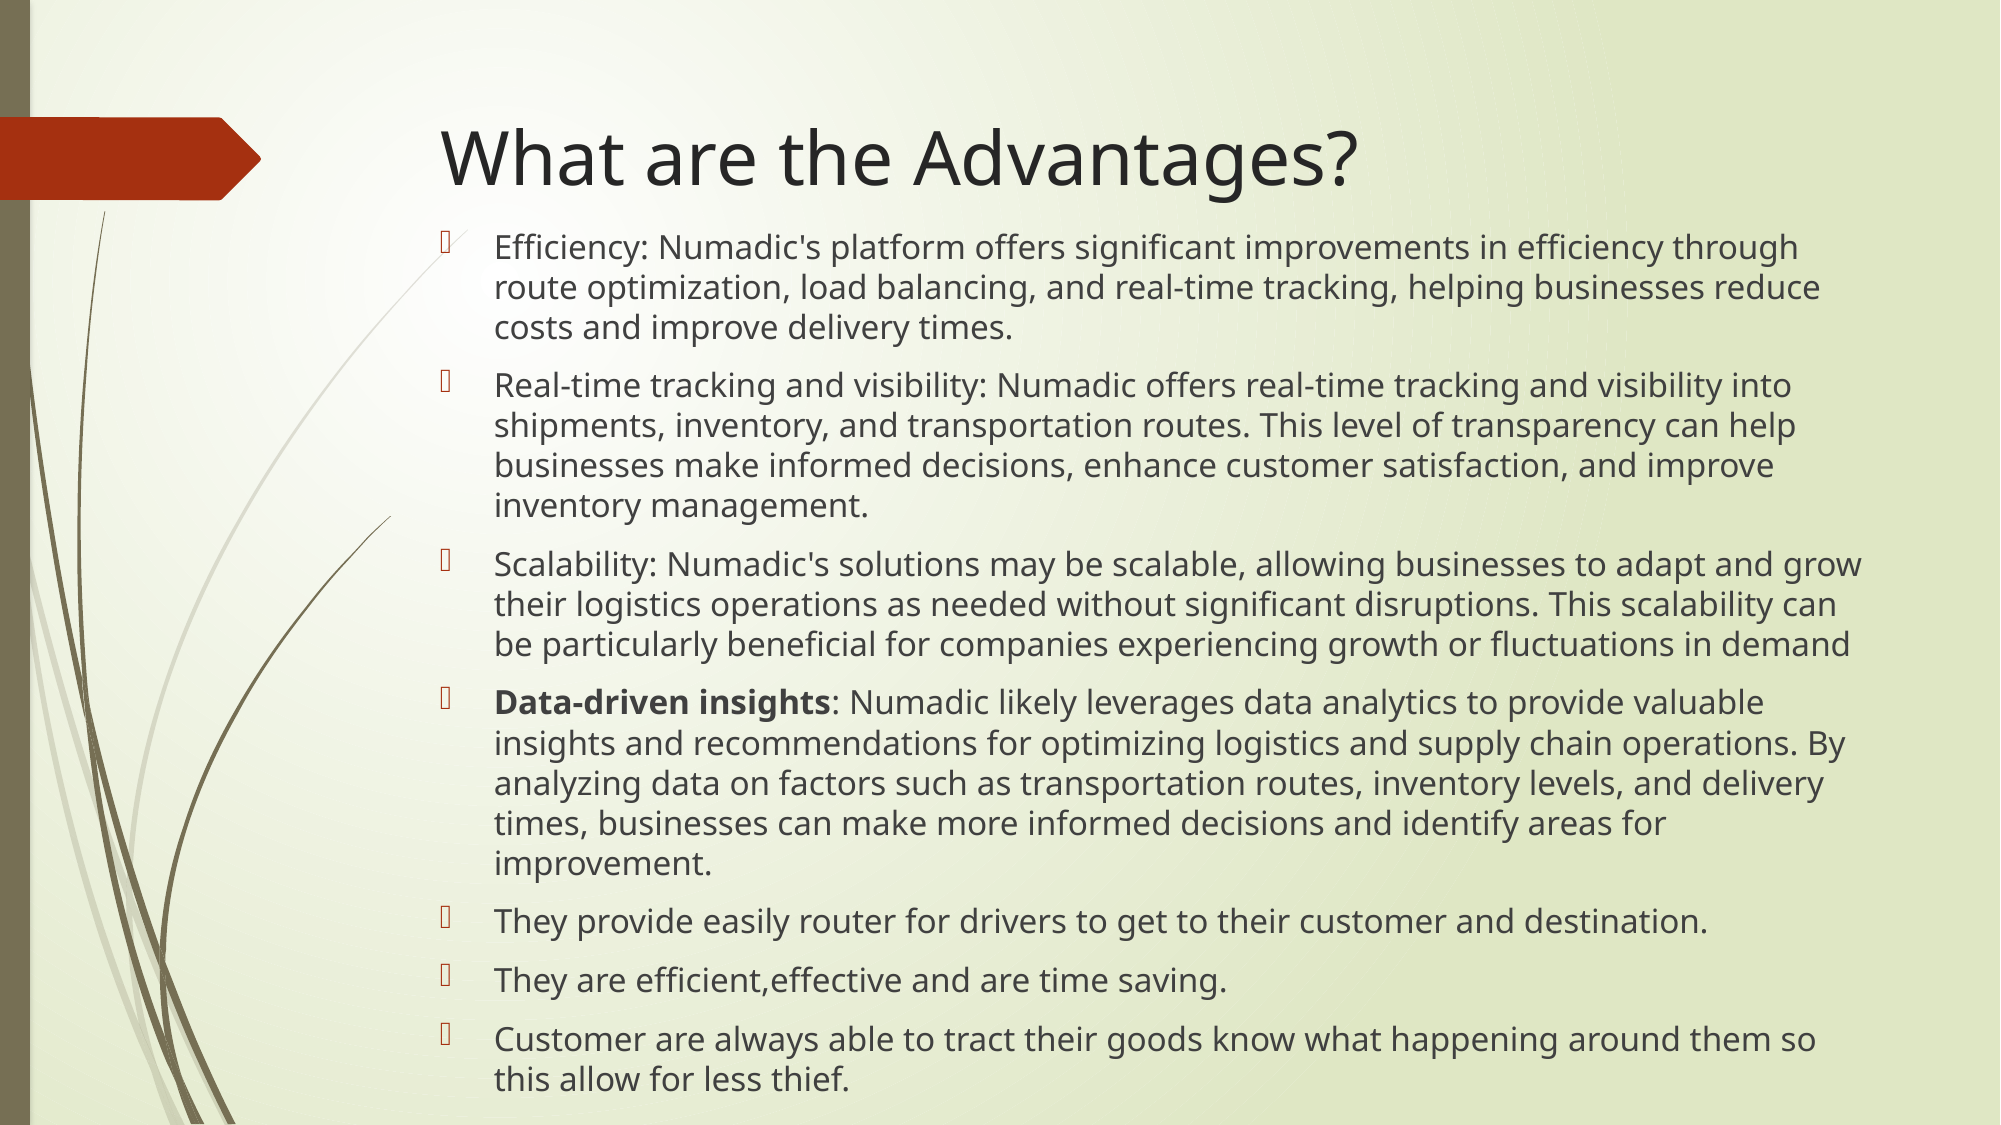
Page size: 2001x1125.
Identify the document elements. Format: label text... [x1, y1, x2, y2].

list Efficiency: Numadic's platform offers significant improvements in efficiency through route optimization, load balancing, and real-time tracking, helping businesses reduce costs and improve delivery times. Real-time tracking and visibility: Numadic offers real-time tracking and visibility into shipments, inventory, and transportation routes. This level of transparency can help businesses make informed decisions, enhance customer satisfaction, and improve inventory management. Scalability: Numadic's solutions may be scalable, allowing businesses to adapt and grow their logistics operations as needed without significant disruptions. This scalability can be particularly beneficial for companies experiencing growth or fluctuations in demand Data-driven insights: Numadic likely leverages data analytics to provide valuable insights and recommendations for optimizing logistics and supply chain operations. By analyzing data on factors such as transportation routes, inventory levels, and delivery times, businesses can make more informed decisions and identify areas for improvement. They provide easily router for drivers to get to their customer and destination. They are efficient,effective and are time saving. Customer are always able to tract their goods know what happening around them so this allow for less thief. [424, 218, 1888, 1125]
title What are the Advantages? [425, 102, 1888, 218]
